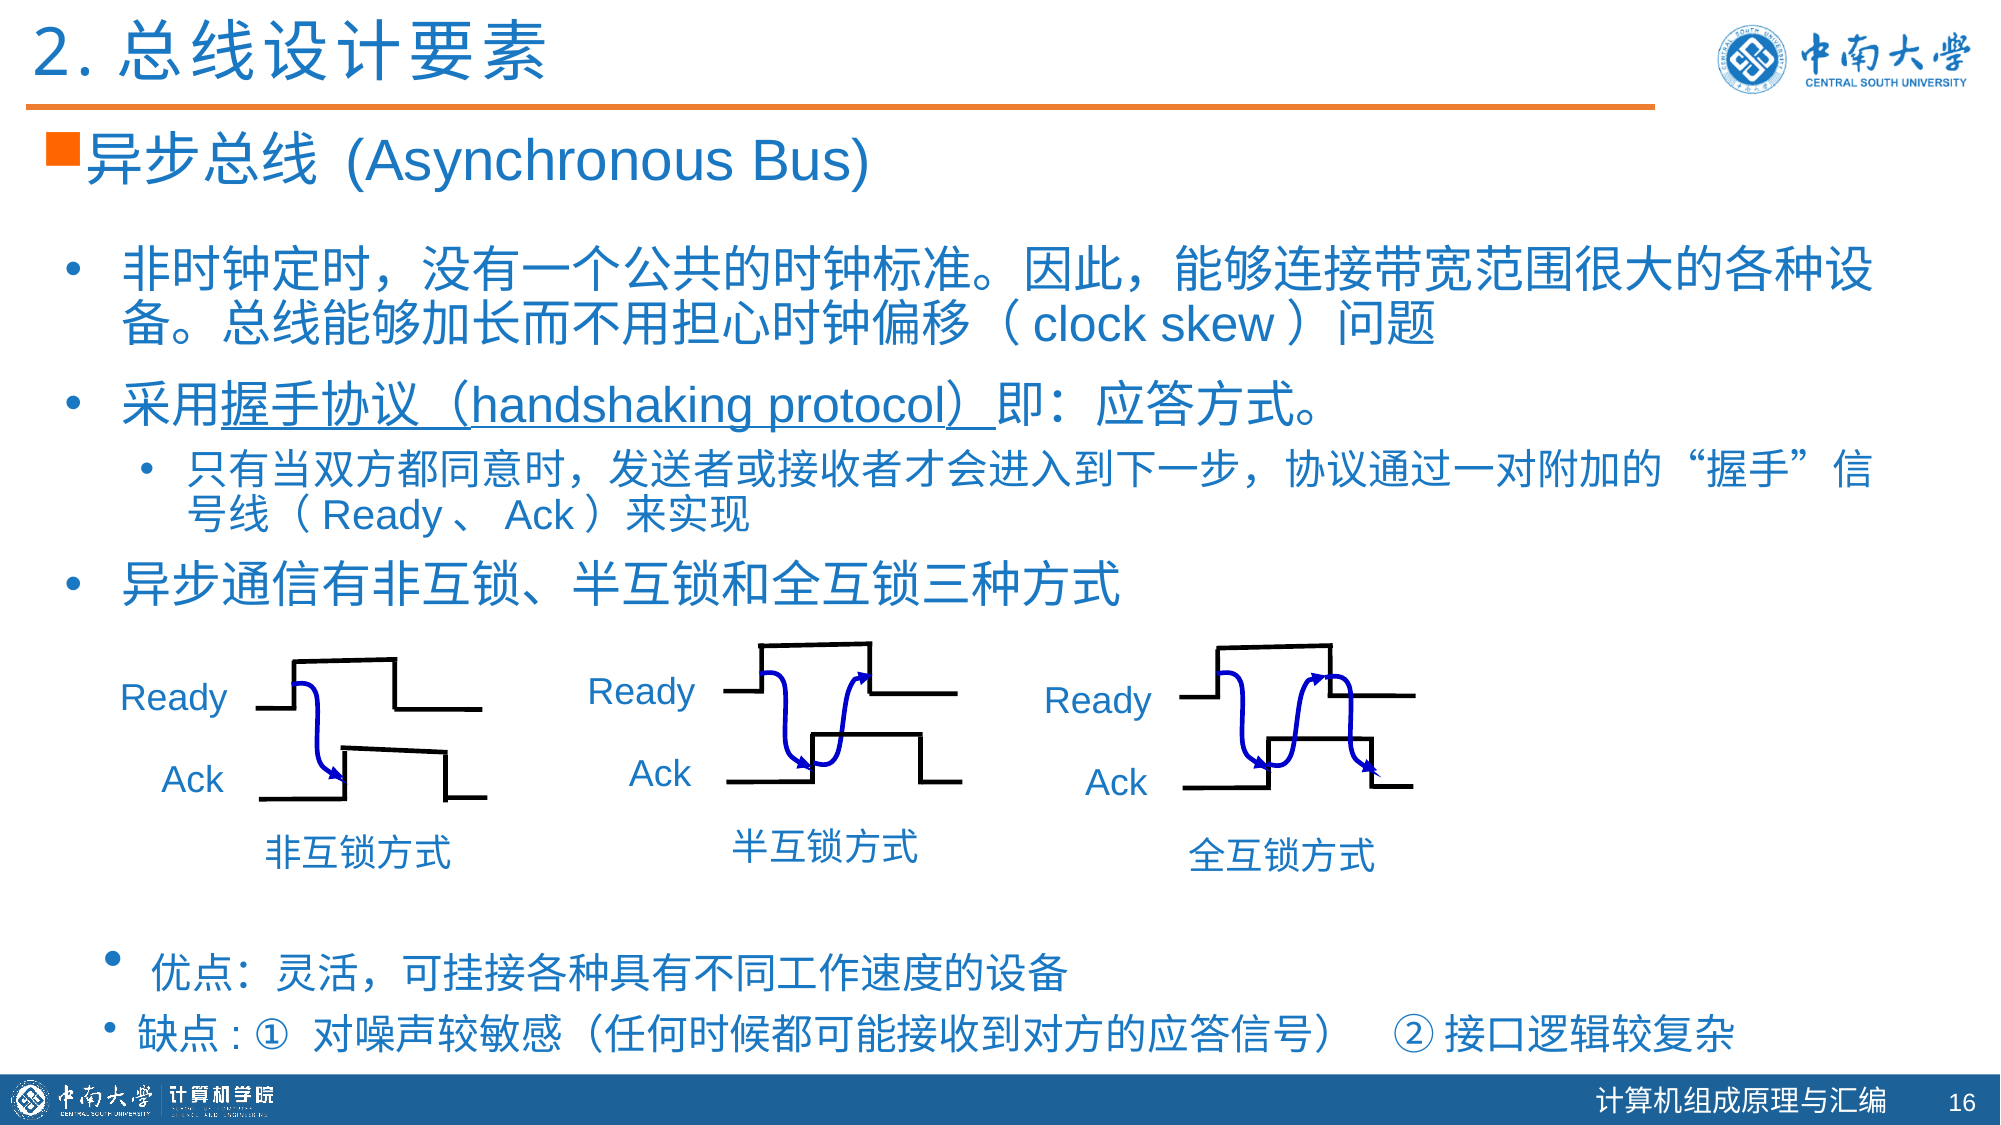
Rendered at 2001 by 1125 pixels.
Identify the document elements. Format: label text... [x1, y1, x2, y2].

text_box 非时钟定时，没有一个公共的时钟标准。因此，能够连接带宽范围很大的各种设备。总线能够加长而不用担心时钟偏移（clock skew）问题 采用握手协议（handshaking protocol）即：应答方式。 只有当双方都同意时，发送者或接收者才会进入到下一步，协议通过一对附加的“握手”信号线（Ready、Ack）来实现 异步通信有非互锁、半互锁和全互锁三种方式 [49, 236, 1890, 598]
text_box 优点：灵活，可挂接各种具有不同工作速度的设备 缺点: ① 对噪声较敏感（任何时候都可能接收到对方的应答信号） ② 接口逻辑较复杂 [88, 916, 1954, 1065]
picture [0, 1080, 299, 1120]
list 2.总线设计要素 [17, 10, 1615, 83]
slide_number 15 [1916, 1079, 1992, 1124]
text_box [105, 643, 1434, 886]
list 异步总线 (Asynchronous Bus) [26, 114, 1968, 1026]
picture [1708, 19, 1982, 99]
